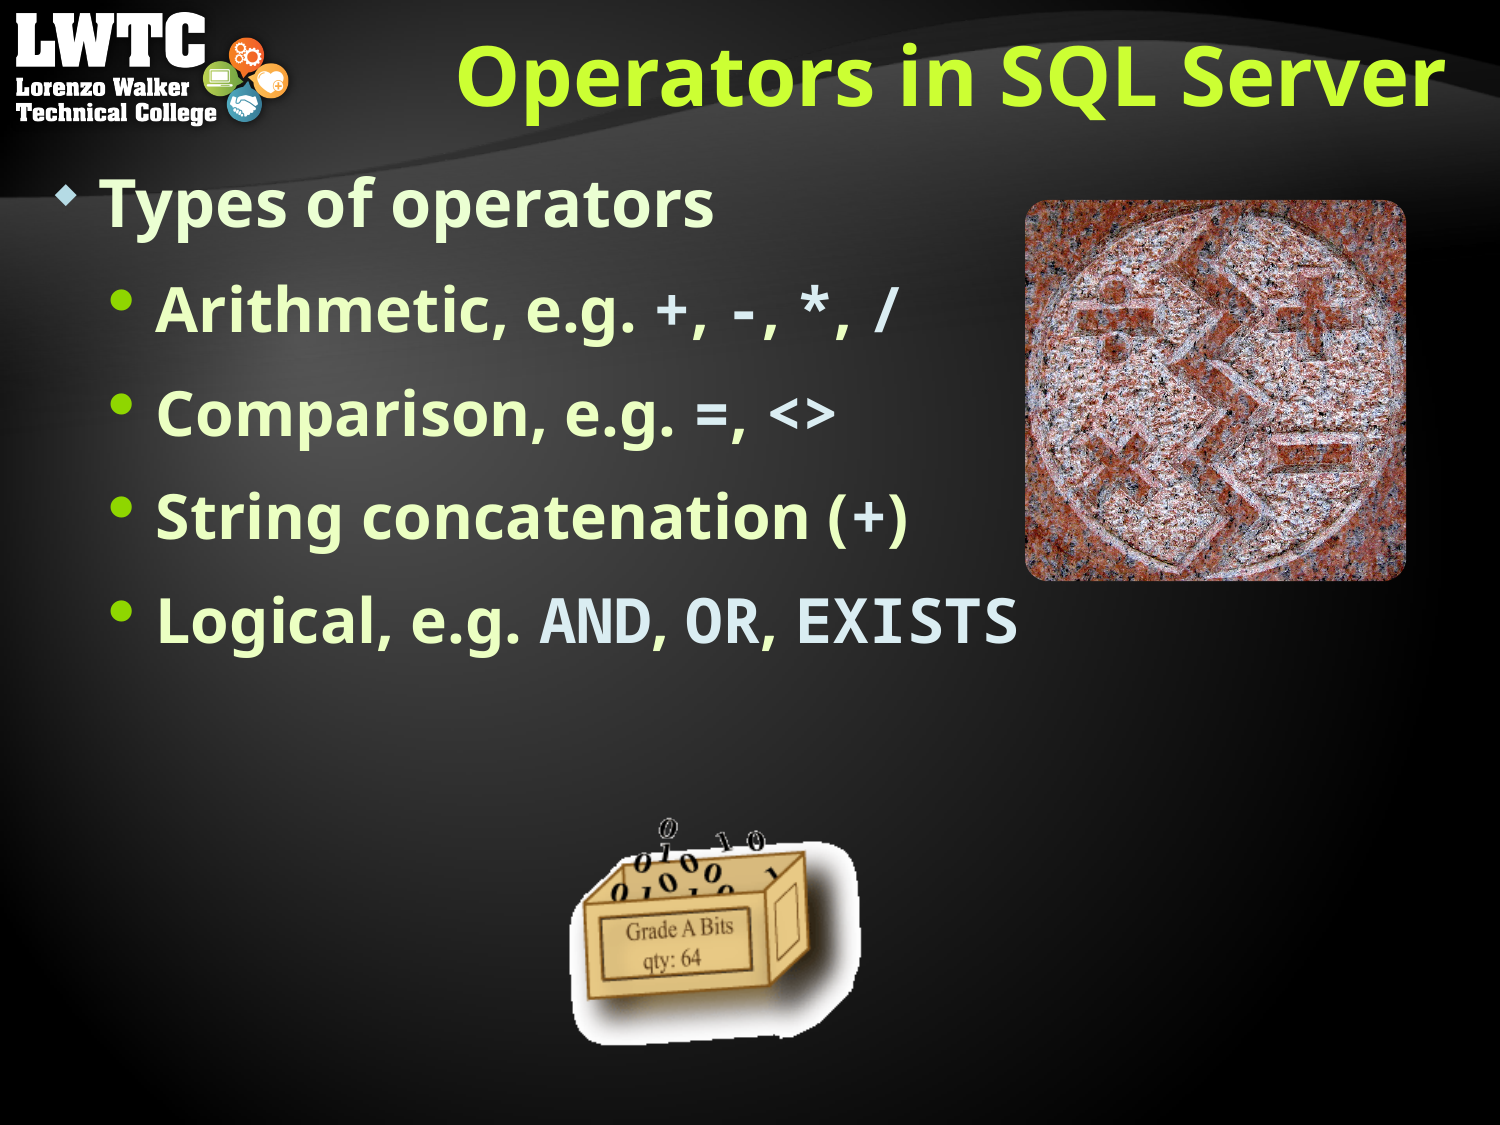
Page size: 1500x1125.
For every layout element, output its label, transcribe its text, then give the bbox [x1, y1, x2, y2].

title Operators in SQL Server [300, 12, 1463, 149]
picture [0, 0, 1500, 1125]
list Types of operators Arithmetic, e.g. +, -, *, / Comparison, e.g. =, <> String concatenation (+) Logical, e.g. AND, OR, EXISTS [37, 149, 1463, 1100]
